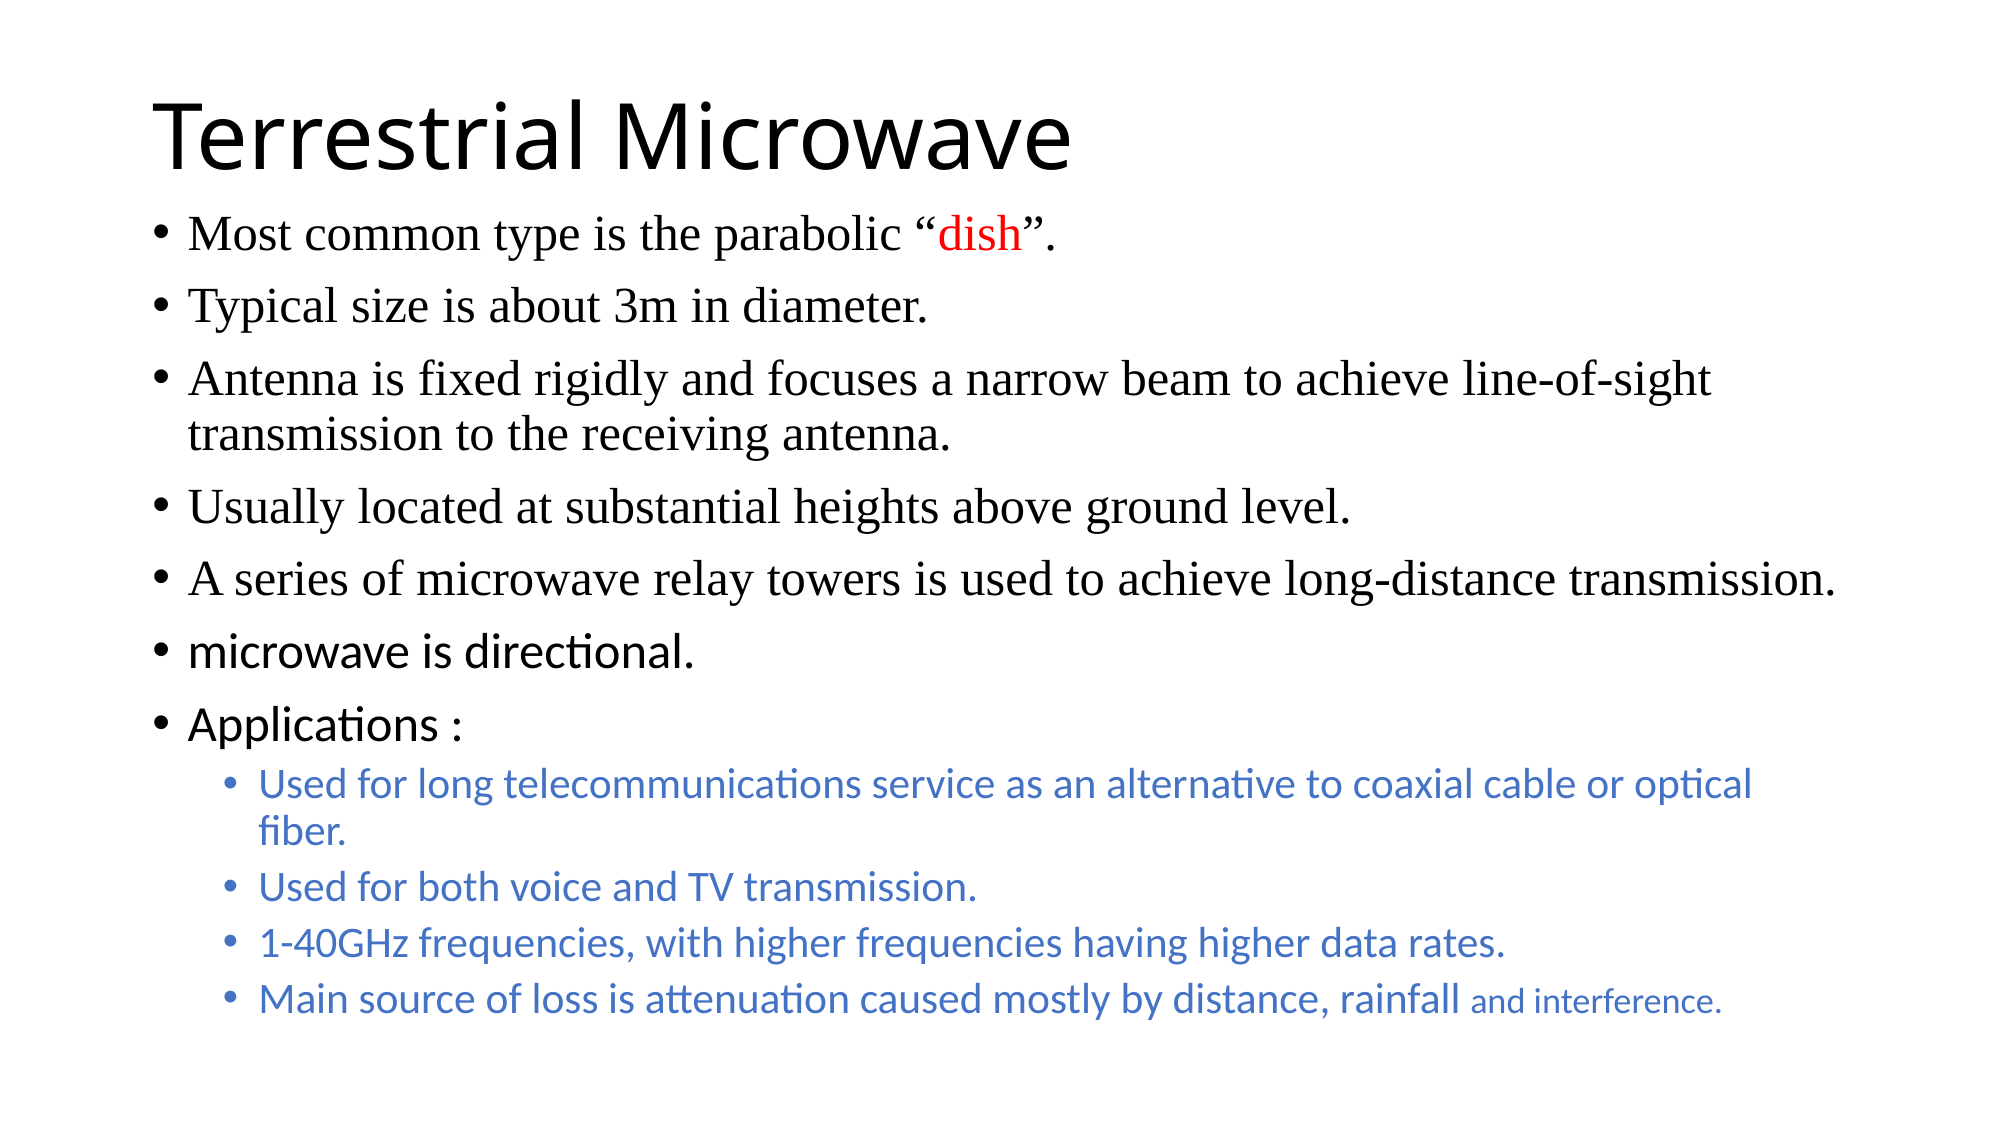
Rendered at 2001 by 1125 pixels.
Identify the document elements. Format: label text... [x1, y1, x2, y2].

list Most common type is the parabolic “dish”. Typical size is about 3m in diameter. Antenna is fixed rigidly and focuses a narrow beam to achieve line-of-sight transmission to the receiving antenna. Usually located at substantial heights above ground level. A series of microwave relay towers is used to achieve long-distance transmission. microwave is directional. Applications : Used for long telecommunications service as an alternative to coaxial cable or optical fiber. Used for both voice and TV transmission. 1-40GHz frequencies, with higher frequencies having higher data rates. Main source of loss is attenuation caused mostly by distance, rainfall and interference. [137, 198, 1863, 1066]
title Terrestrial Microwave [137, 59, 1863, 198]
